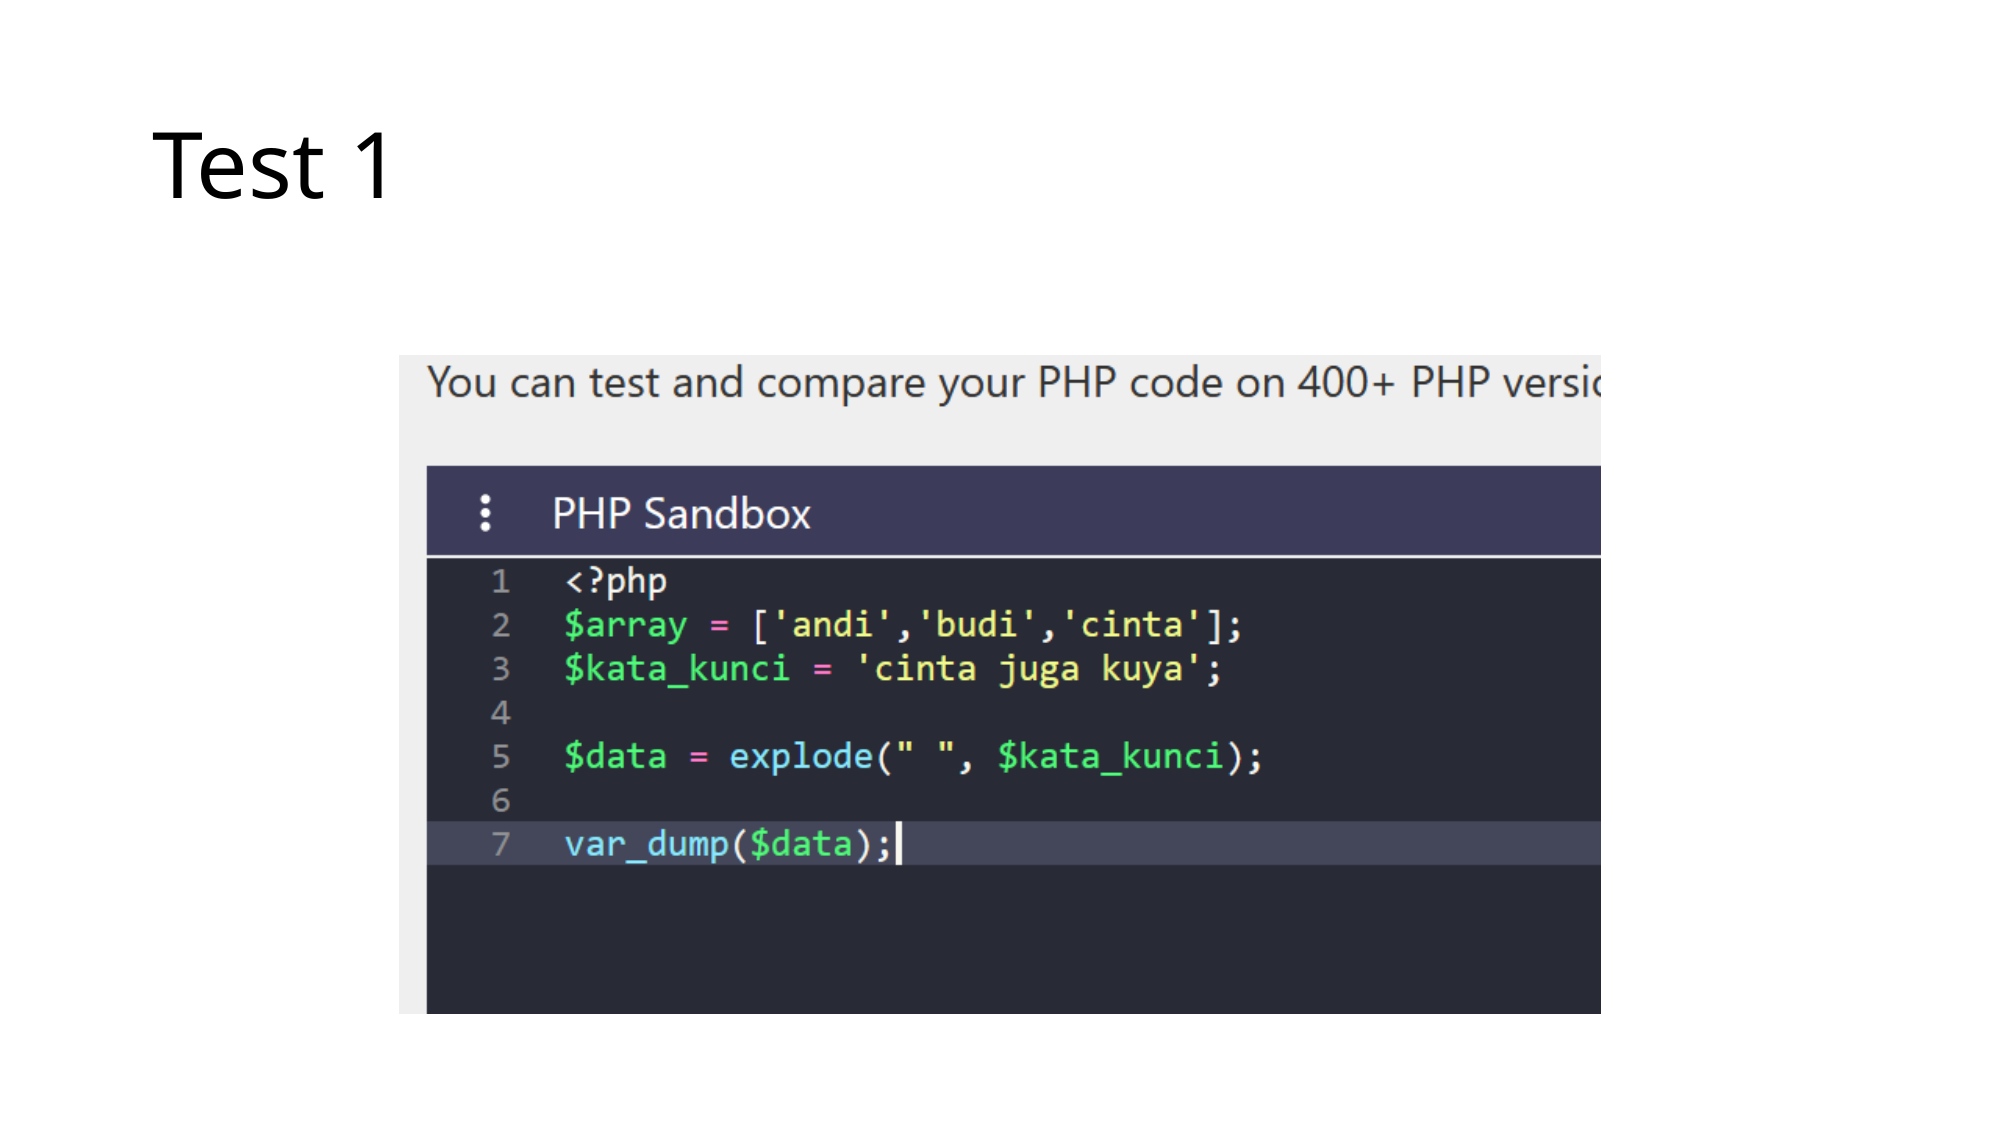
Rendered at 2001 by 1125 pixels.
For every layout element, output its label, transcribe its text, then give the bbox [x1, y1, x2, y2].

picture [399, 355, 1601, 1014]
title Test 1 [137, 59, 1863, 278]
